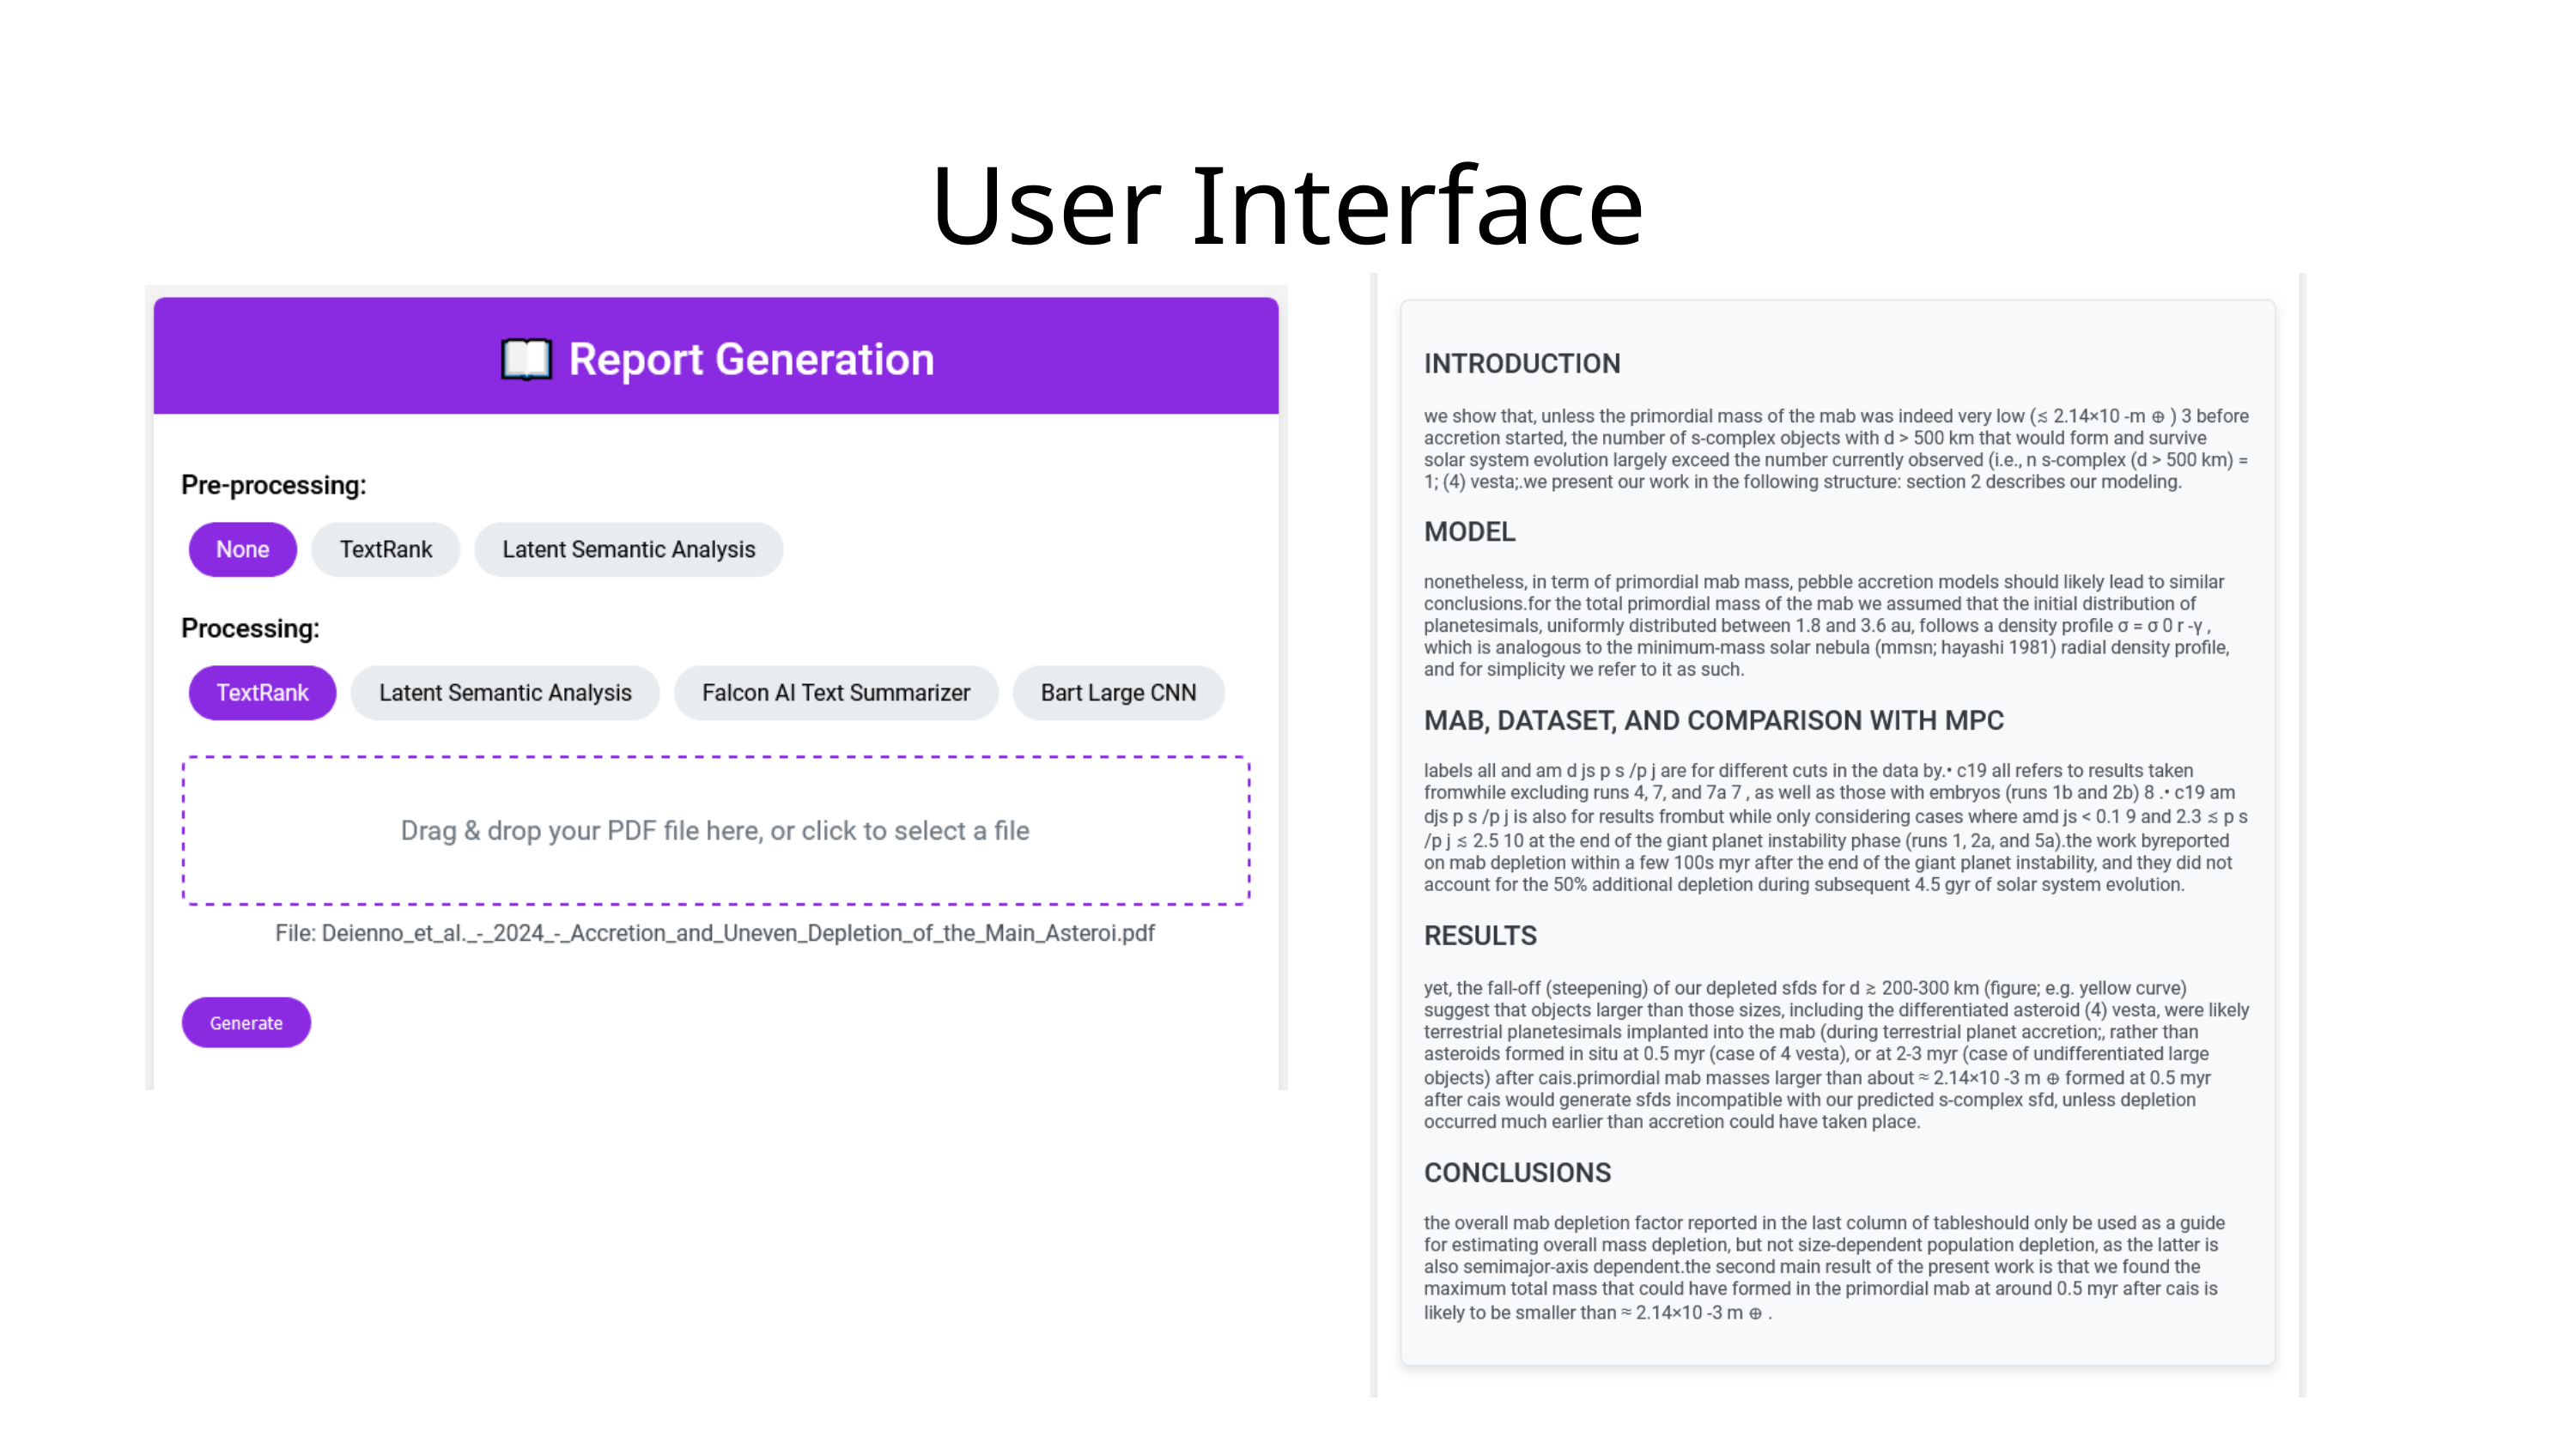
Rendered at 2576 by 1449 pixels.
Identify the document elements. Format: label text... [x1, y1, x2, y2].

text_box User Interface [144, 158, 2432, 266]
text_box [144, 285, 1289, 1090]
text_box [1370, 273, 2307, 1397]
